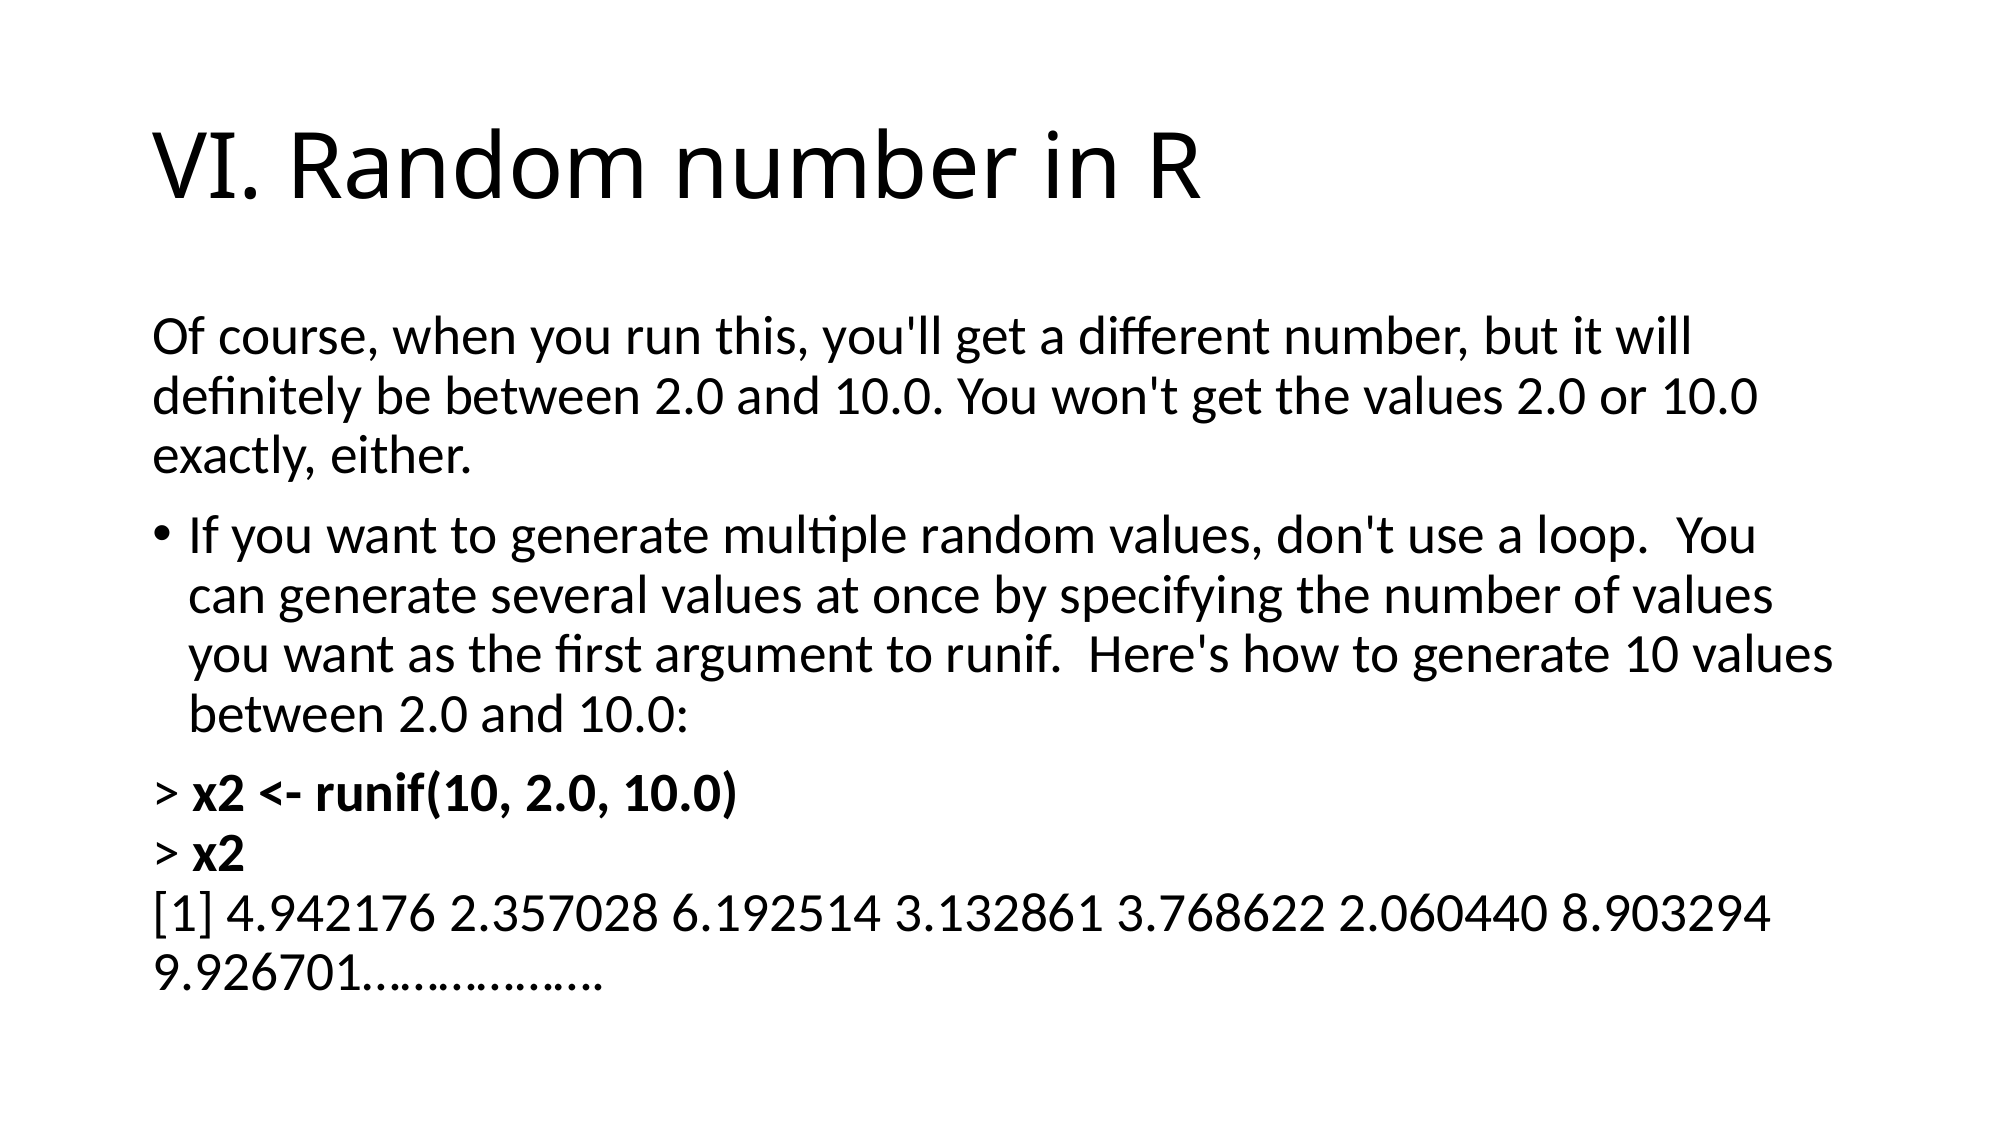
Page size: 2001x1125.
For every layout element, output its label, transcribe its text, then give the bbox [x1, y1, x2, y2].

list Of course, when you run this, you'll get a different number, but it will definitely be between 2.0 and 10.0. You won't get the values 2.0 or 10.0 exactly, either. If you want to generate multiple random values, don't use a loop. You can generate several values at once by specifying the number of values you want as the first argument to runif. Here's how to generate 10 values between 2.0 and 10.0: > x2 <- runif(10, 2.0, 10.0) > x2 [1] 4.942176 2.357028 6.192514 3.132861 3.768622 2.060440 8.903294 9.926701………………. [137, 299, 1863, 1014]
title VI. Random number in R [137, 59, 1863, 278]
